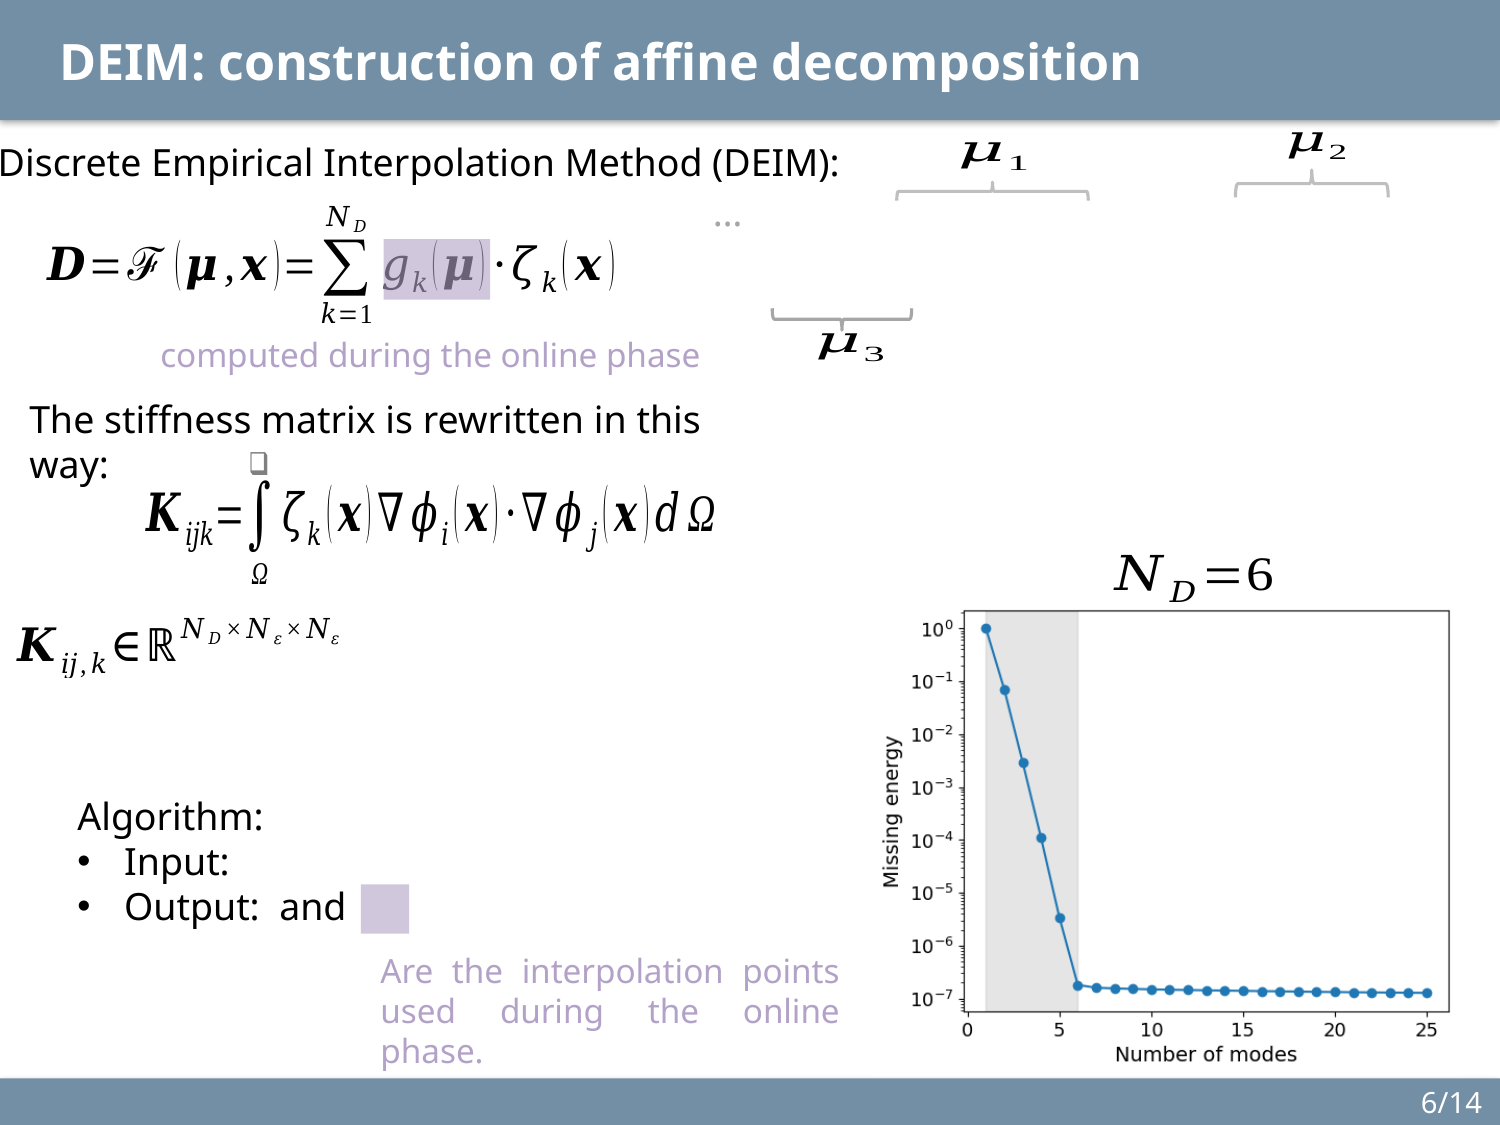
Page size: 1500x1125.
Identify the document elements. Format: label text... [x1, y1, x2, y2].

text_box Discrete Empirical Interpolation Method (DEIM): [0, 131, 856, 192]
text_box The stiffness matrix is rewritten in this way: [14, 388, 779, 494]
text_box [381, 237, 492, 302]
text_box [771, 308, 913, 331]
title DEIM: construction of affine decomposition [44, 22, 1395, 98]
text_box [895, 181, 1090, 201]
picture [872, 600, 1459, 1076]
text_box Are the interpolation points used during the online phase. [365, 943, 856, 1078]
text_box [1234, 169, 1389, 198]
text_box [359, 882, 411, 936]
text_box computed during the online phase [145, 326, 725, 382]
